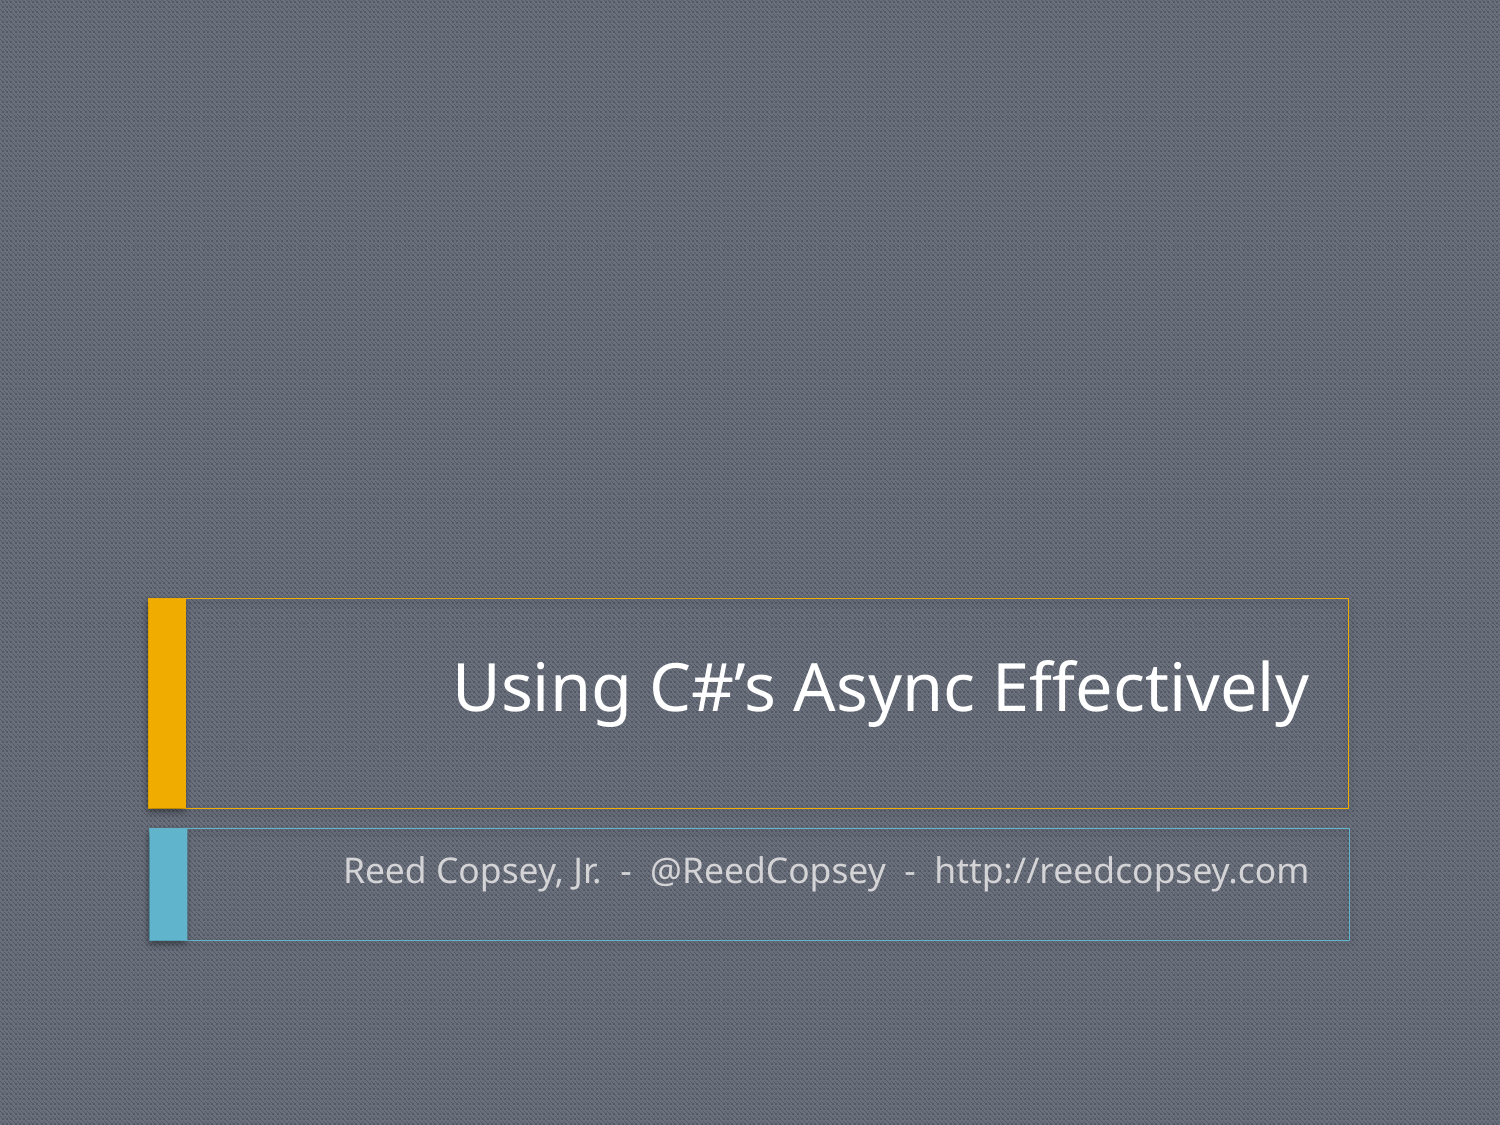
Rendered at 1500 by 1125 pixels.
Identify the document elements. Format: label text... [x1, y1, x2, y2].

subtitle Reed Copsey, Jr. - @ReedCopsey - http://reedcopsey.com [200, 840, 1325, 929]
title Using C#’s Async Effectively [200, 637, 1325, 800]
